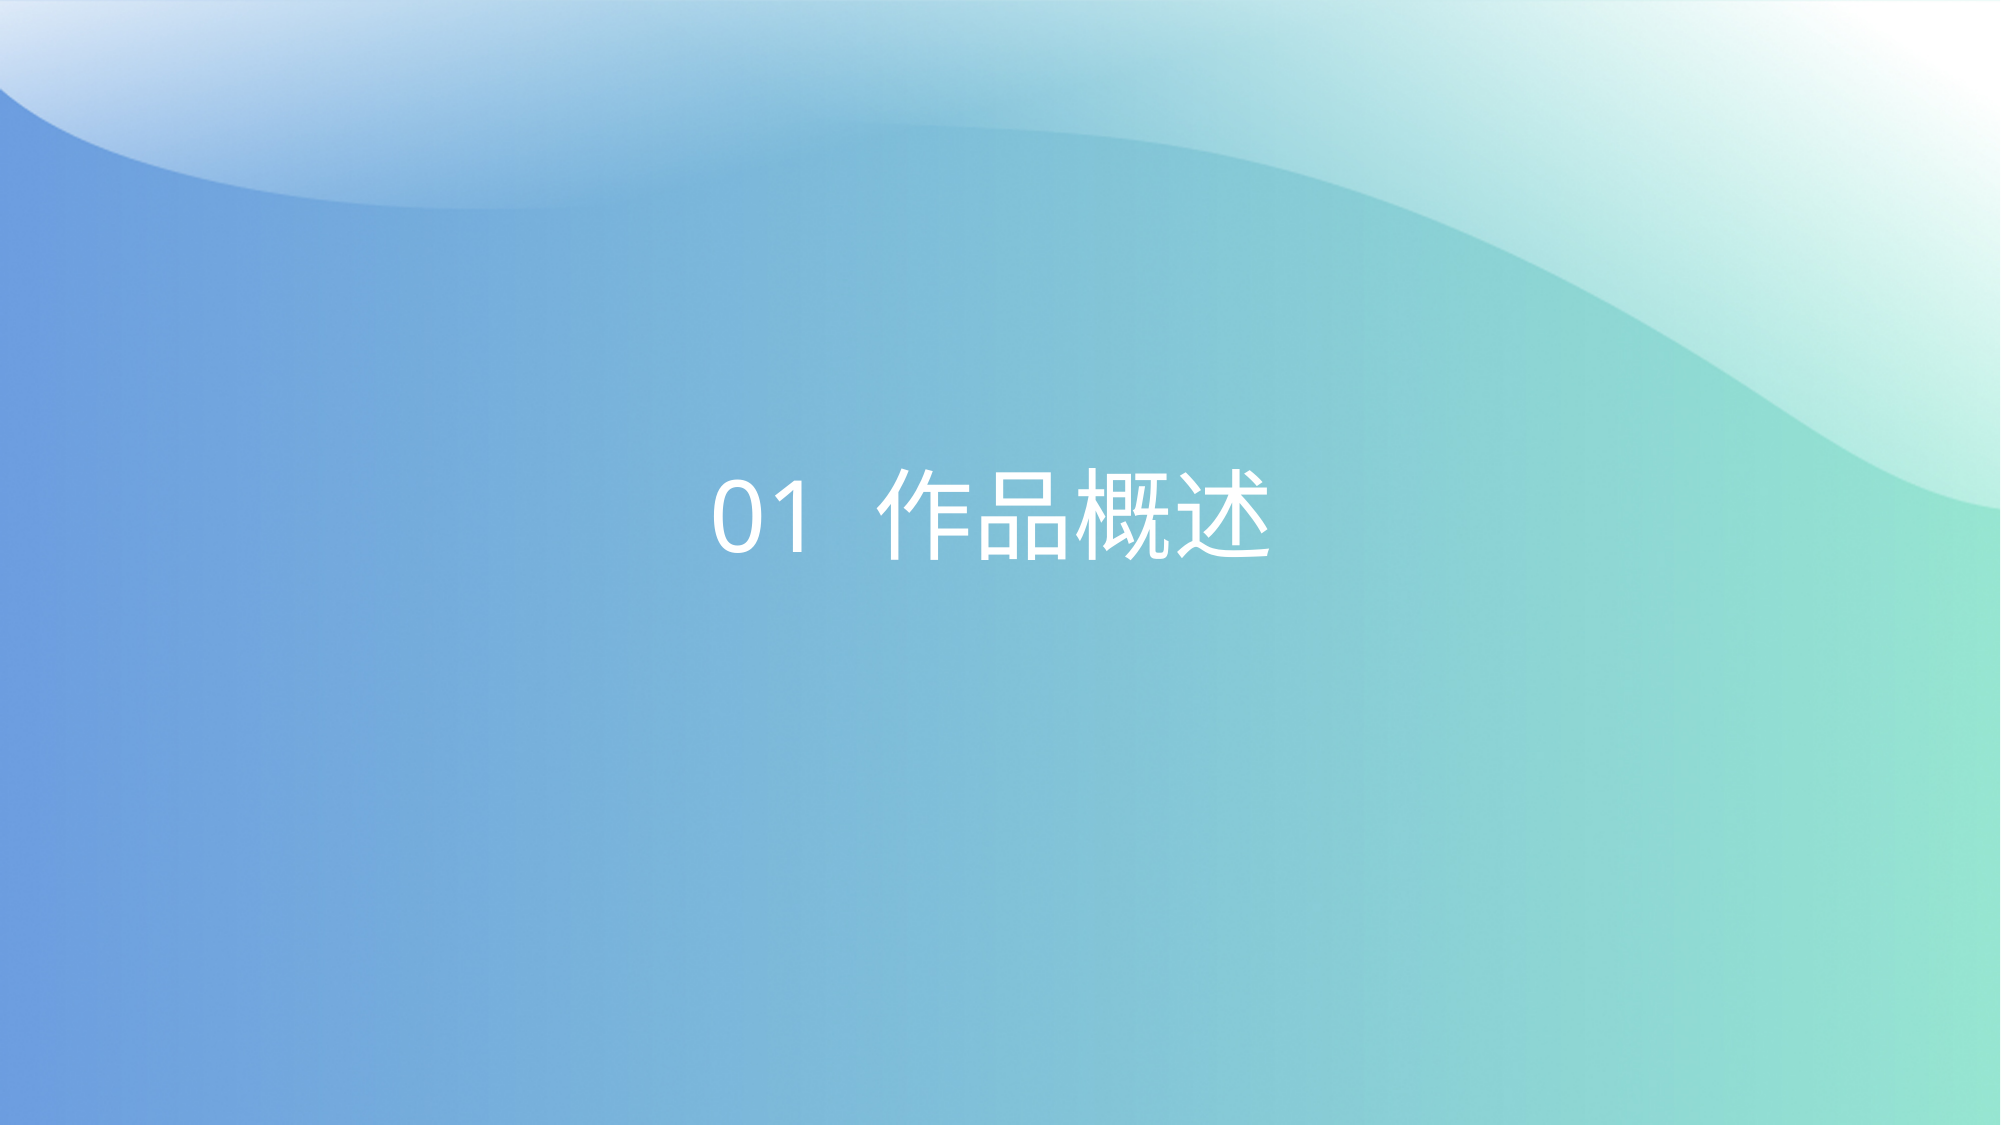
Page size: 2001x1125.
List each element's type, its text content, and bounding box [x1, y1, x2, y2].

text_box 01 作品概述 [636, 445, 1346, 615]
picture [0, 0, 2001, 1125]
